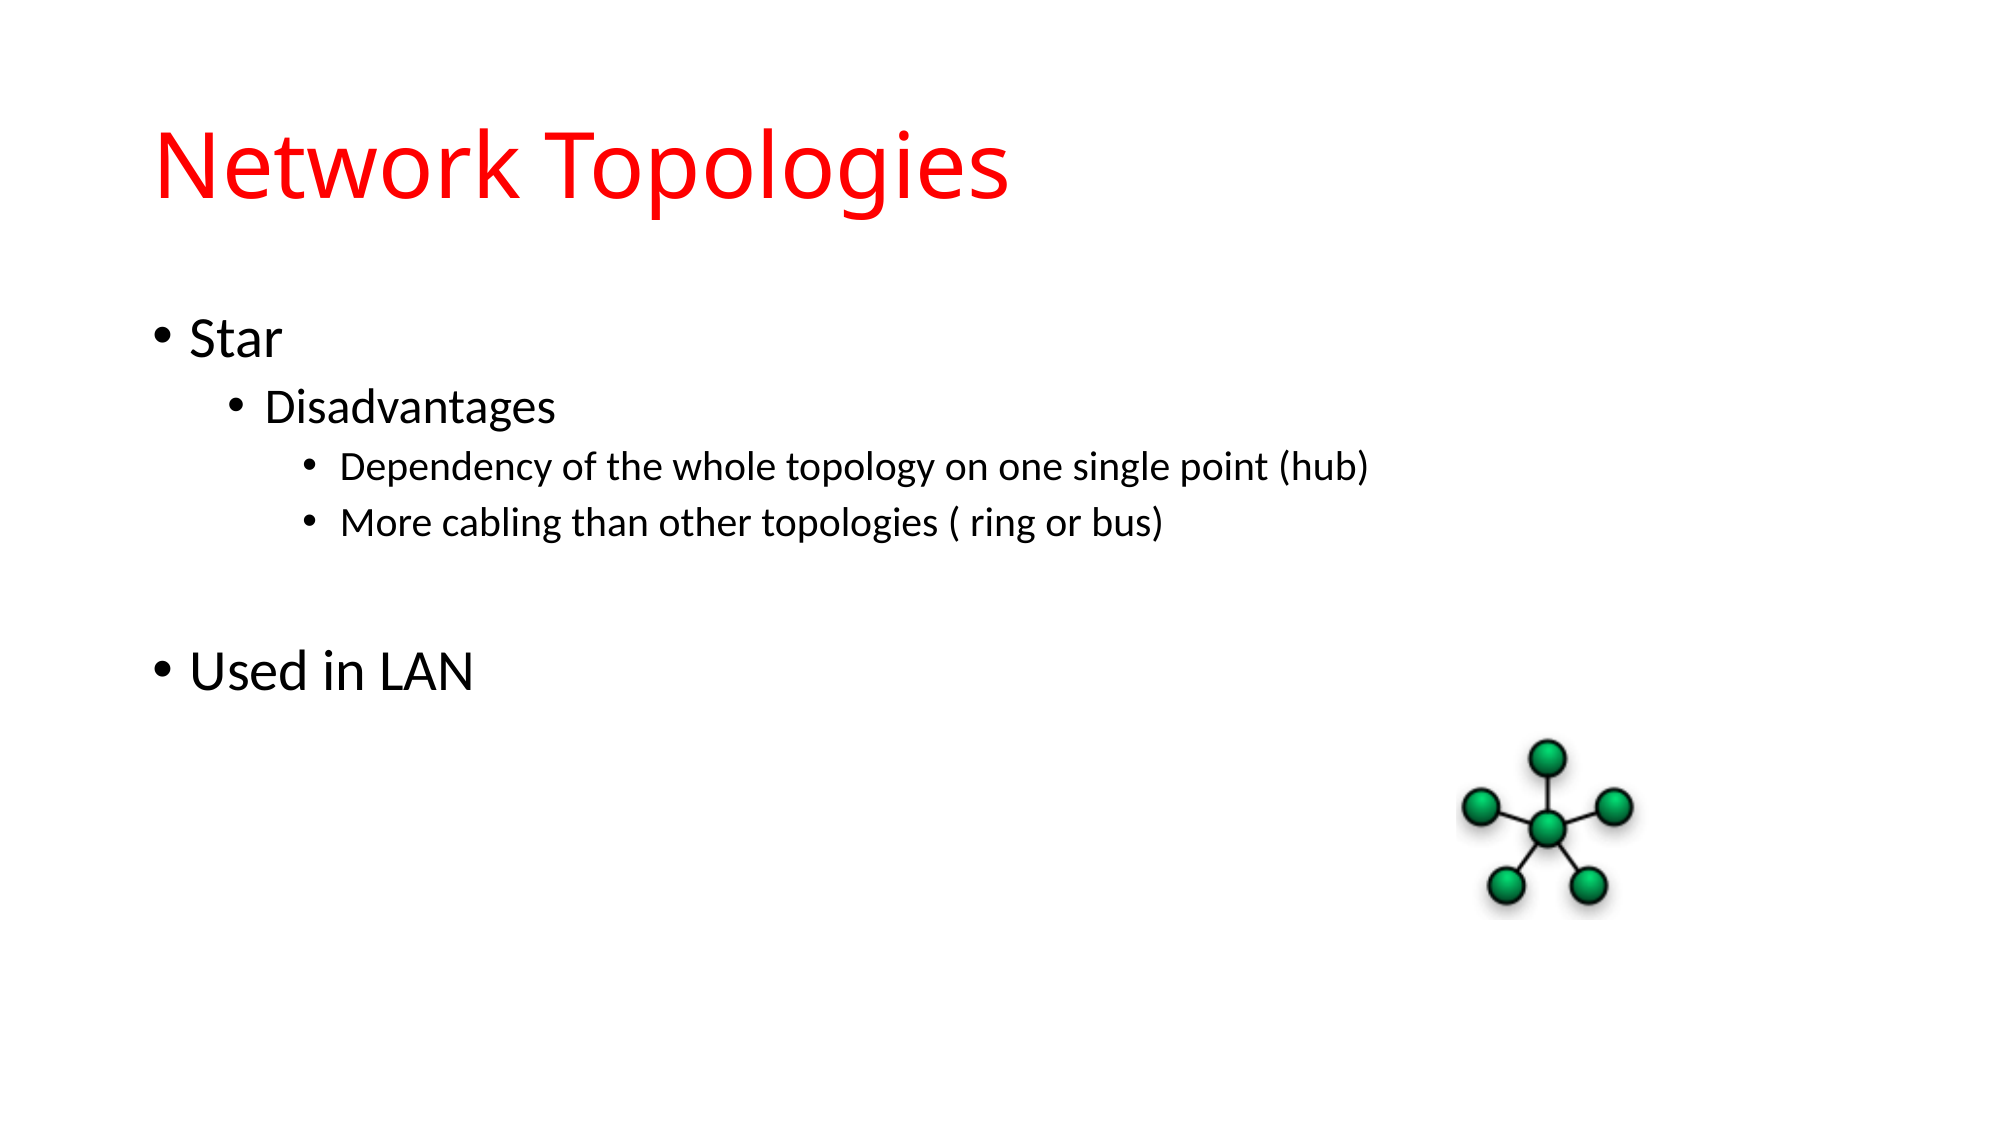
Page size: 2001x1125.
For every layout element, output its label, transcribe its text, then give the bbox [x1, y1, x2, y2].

list Star Disadvantages Dependency of the whole topology on one single point (hub) More cabling than other topologies ( ring or bus) Used in LAN [137, 299, 1863, 1014]
title Network Topologies [137, 59, 1863, 278]
picture [1456, 723, 1652, 920]
